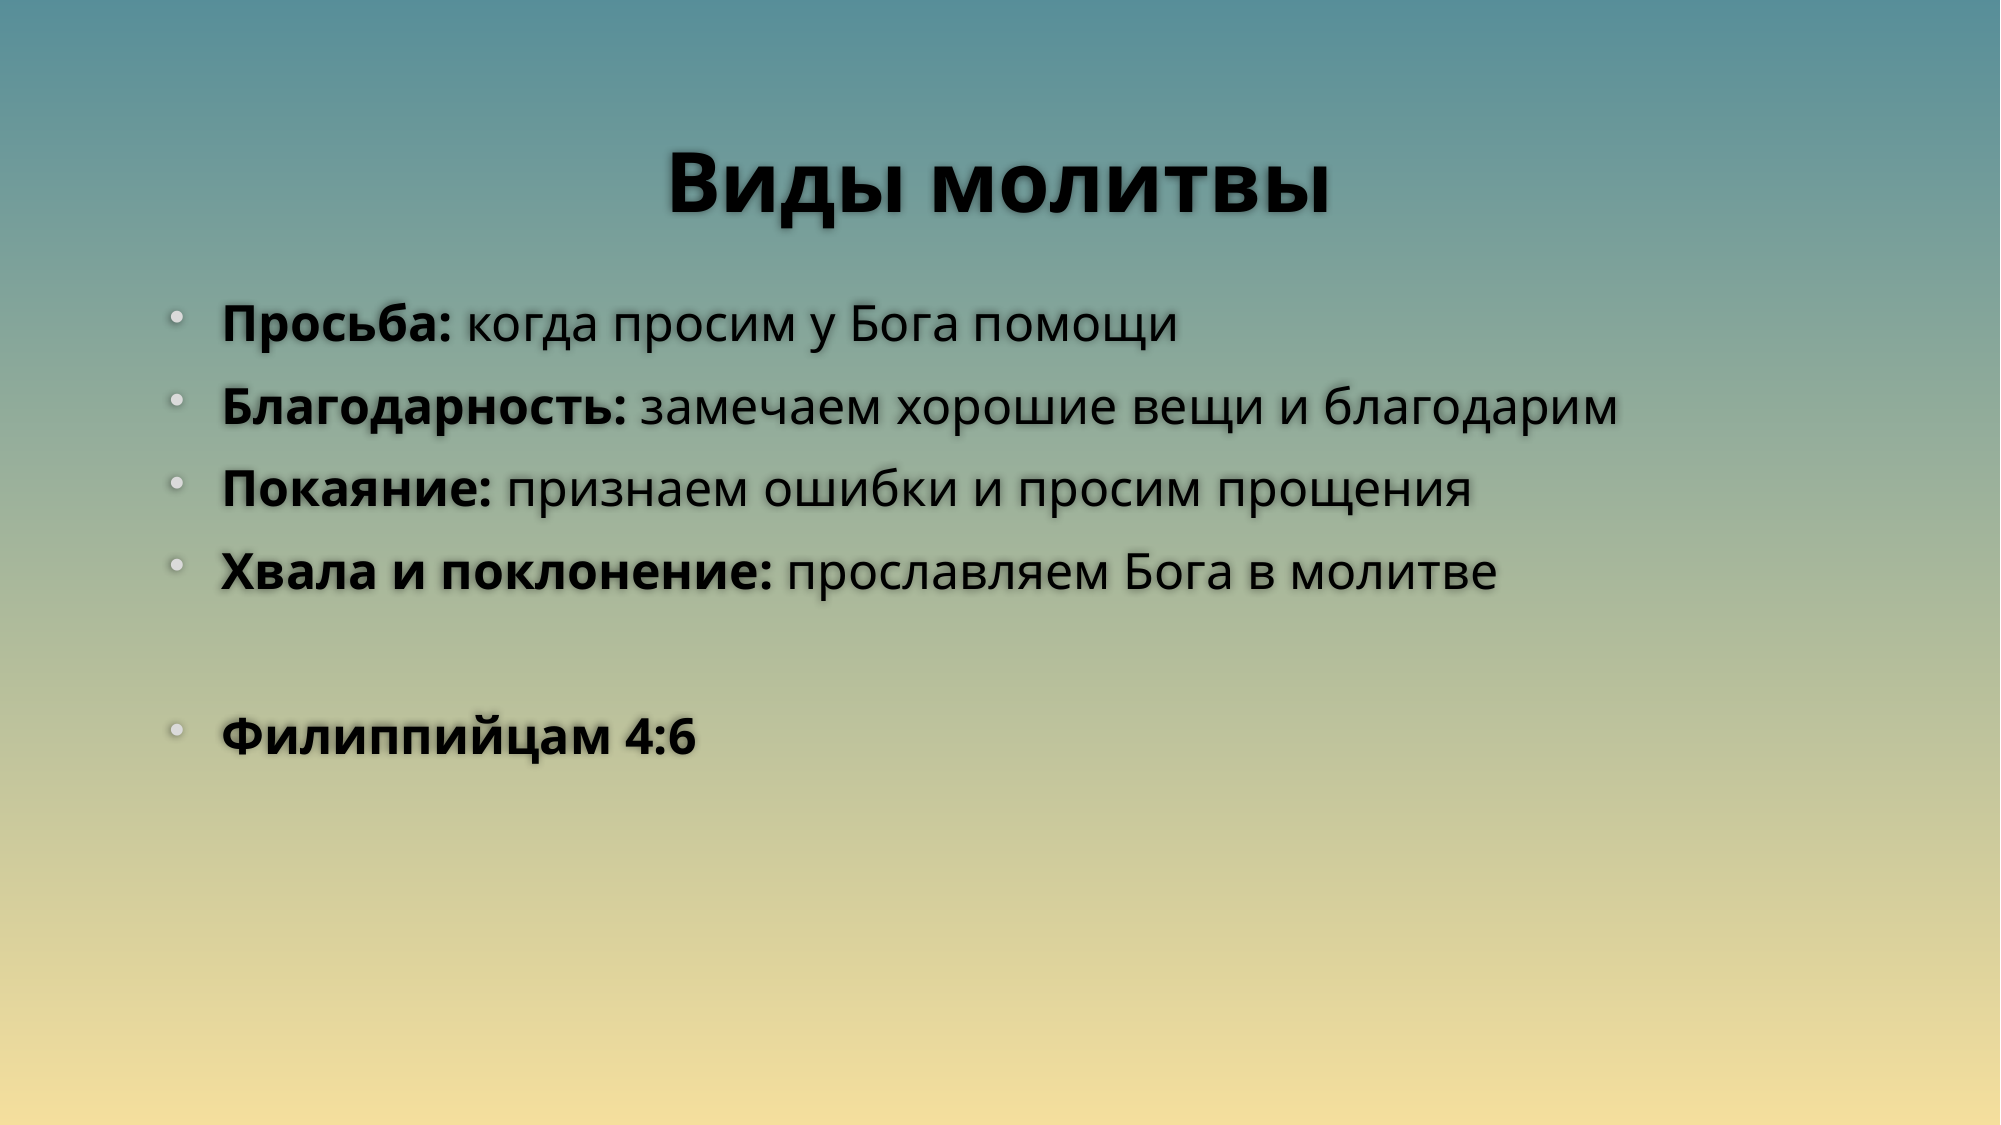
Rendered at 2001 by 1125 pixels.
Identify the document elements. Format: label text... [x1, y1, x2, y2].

list Просьба: когда просим у Бога помощи Благодарность: замечаем хорошие вещи и благодарим Покаяние: признаем ошибки и просим прощения Хвала и поклонение: прославляем Бога в молитве Филиппийцам 4:6 [149, 284, 1849, 950]
title Виды молитвы [149, 99, 1849, 260]
